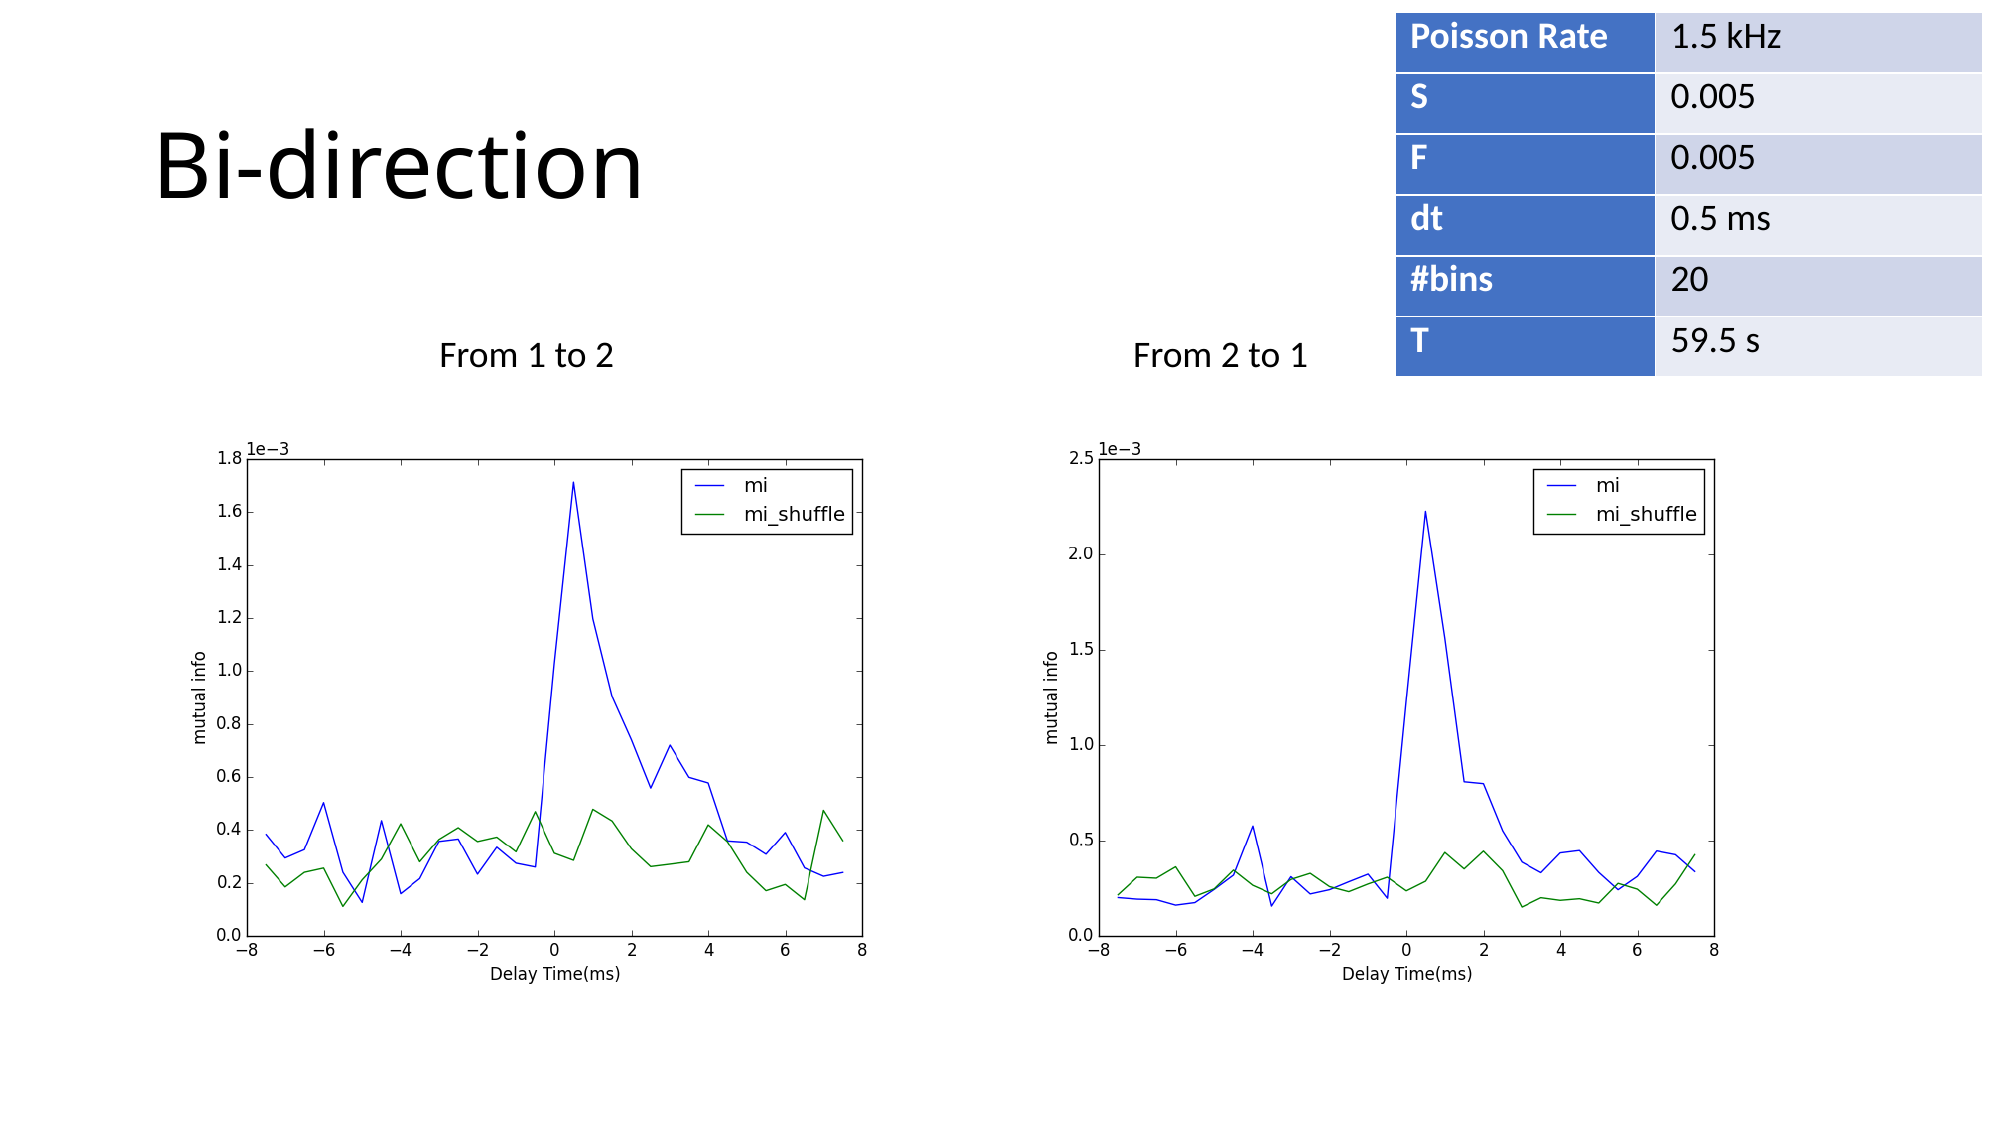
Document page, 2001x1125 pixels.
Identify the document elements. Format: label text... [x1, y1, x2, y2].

table_cell 0.005 [1656, 74, 1982, 133]
table_cell T [1396, 317, 1655, 376]
text_box From 1 to 2 [424, 322, 630, 383]
table_cell 20 [1656, 257, 1982, 316]
table_cell #bins [1396, 257, 1655, 316]
title Bi-direction [137, 59, 1394, 278]
table_cell S [1396, 74, 1655, 133]
table_cell 0.5 ms [1656, 196, 1982, 255]
table_cell 59.5 s [1656, 317, 1982, 376]
picture [147, 399, 941, 995]
table_header Poisson Rate [1396, 13, 1655, 72]
table_header 1.5 kHz [1656, 13, 1982, 72]
table_cell 0.005 [1656, 135, 1982, 194]
table_cell dt [1396, 196, 1655, 255]
text_box From 2 to 1 [1118, 322, 1323, 383]
table_cell F [1396, 135, 1655, 194]
picture [999, 399, 1793, 995]
